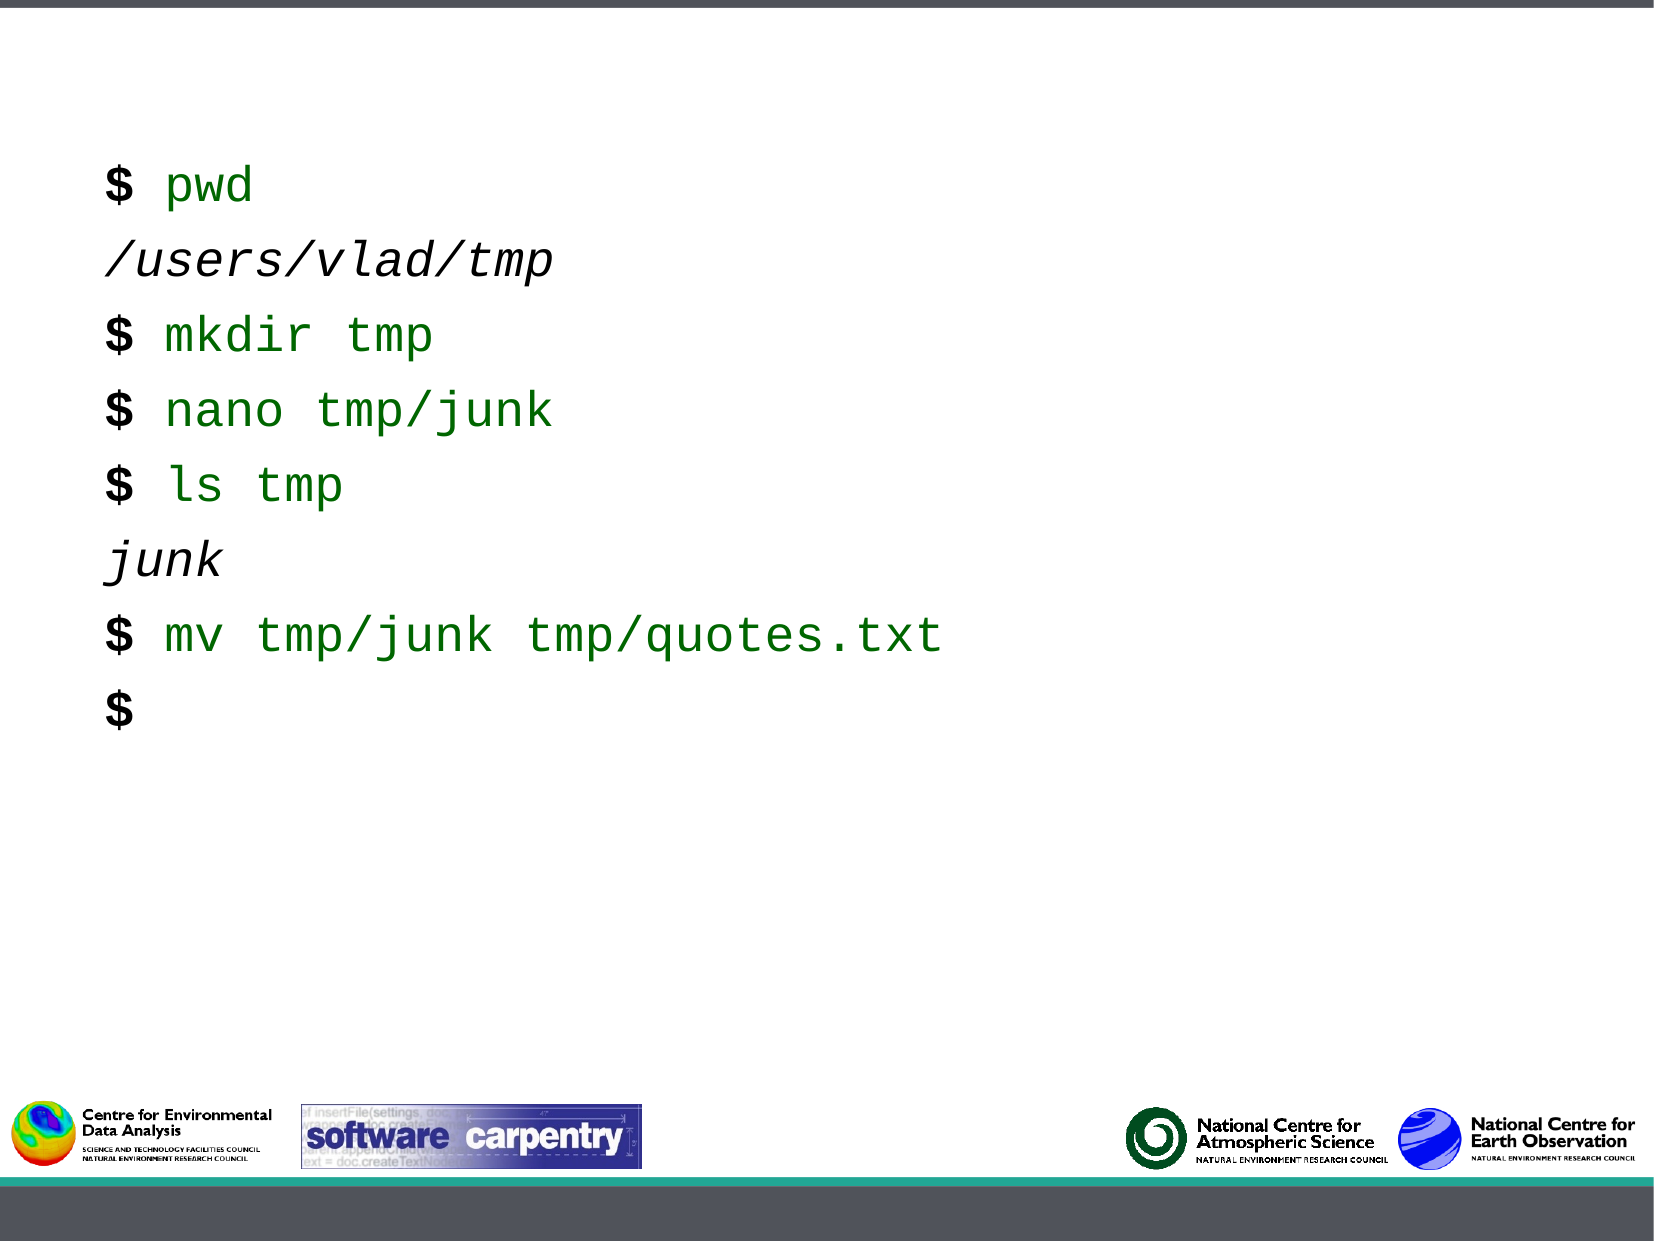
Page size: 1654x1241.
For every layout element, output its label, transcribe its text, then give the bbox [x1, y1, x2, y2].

picture [0, 0, 1654, 1241]
text_box $ pwd /users/vlad/tmp $ mkdir tmp $ nano tmp/junk $ ls tmp junk $ mv tmp/junk tmp/quotes.txt $ [89, 128, 1512, 1121]
